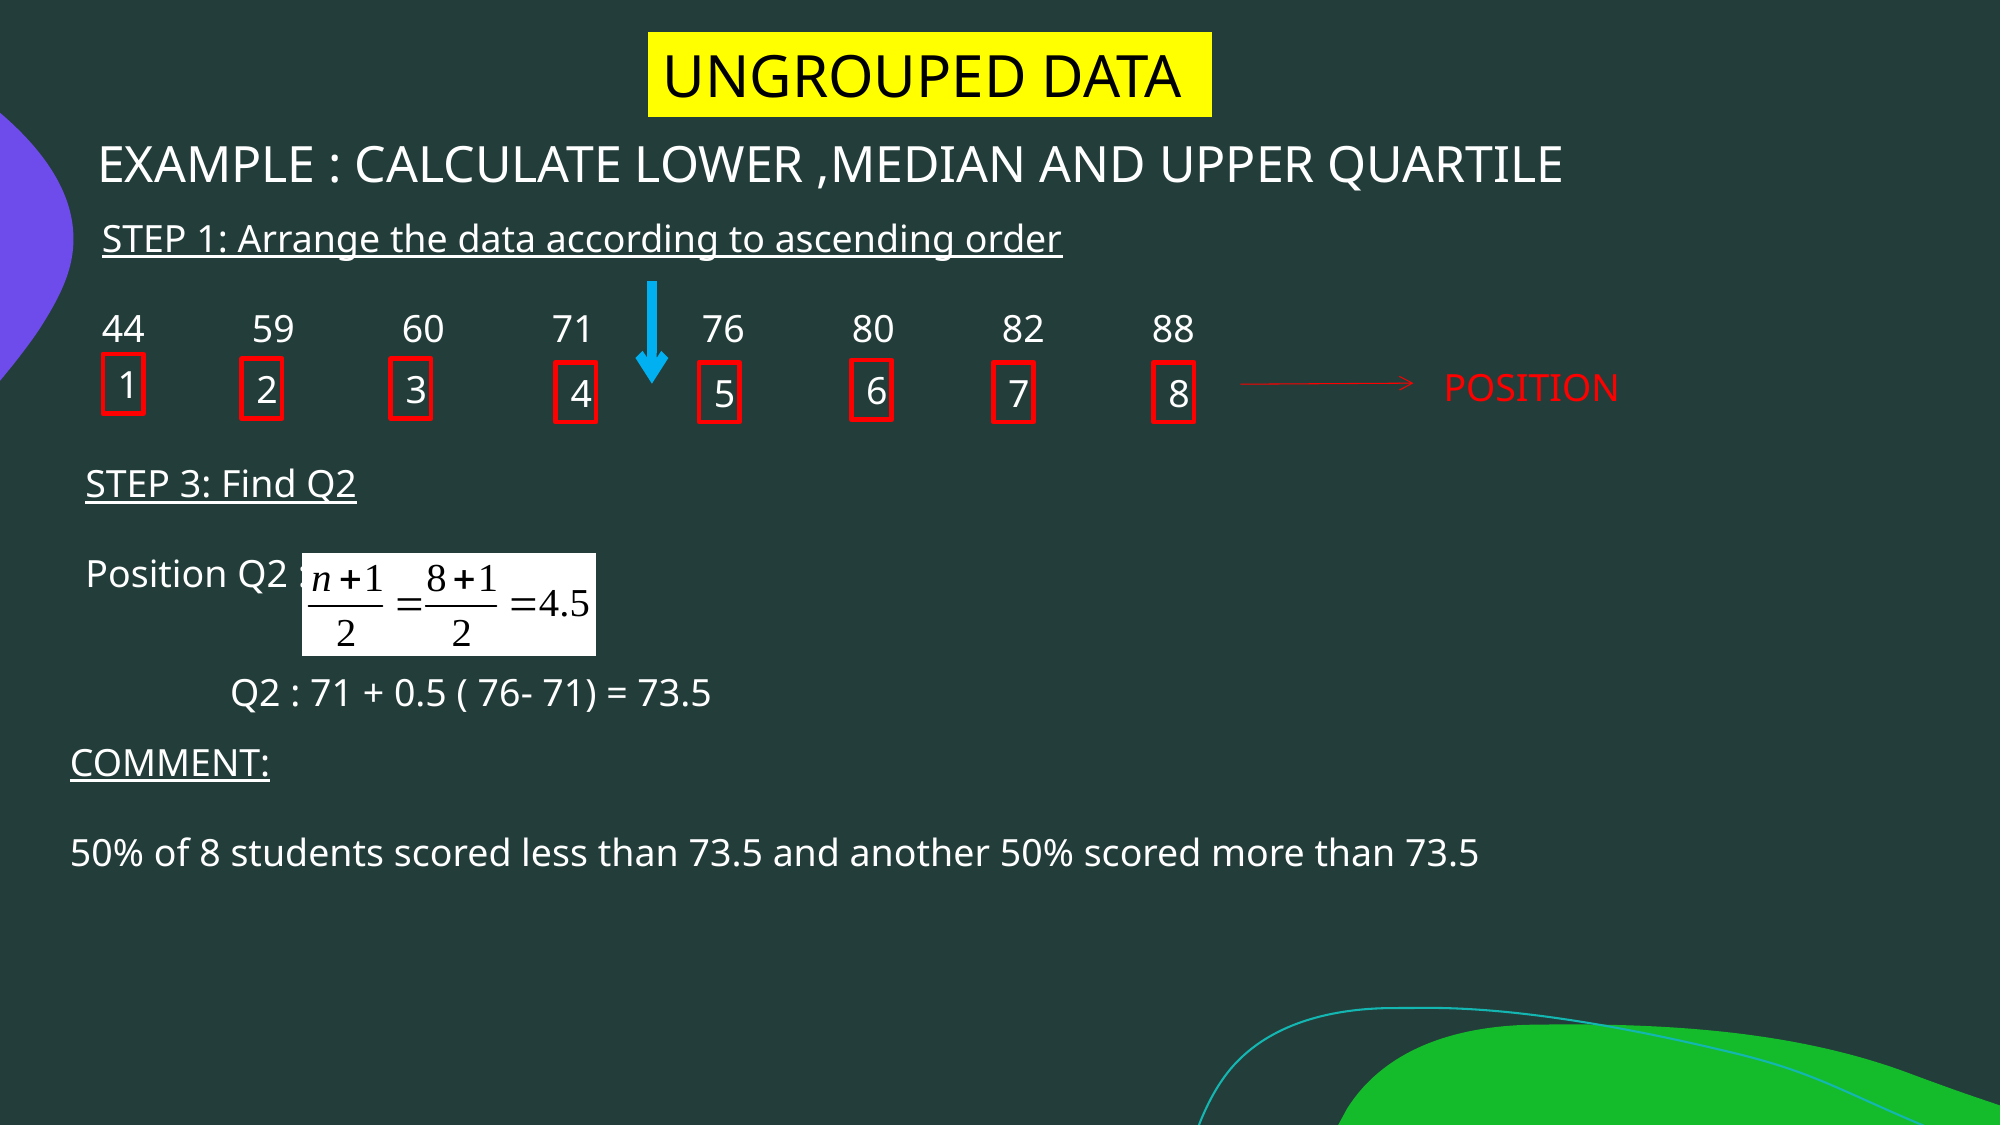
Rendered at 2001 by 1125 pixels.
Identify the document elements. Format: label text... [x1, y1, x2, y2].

text_box 7 [993, 362, 1034, 423]
text_box 8 [1153, 362, 1194, 423]
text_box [301, 553, 597, 656]
text_box STEP 1: Arrange the data according to ascending order 44 59 60 71 76 80 82 88 [87, 207, 1820, 358]
text_box 6 [851, 360, 892, 420]
text_box STEP 3: Find Q2 Position Q2 : [70, 452, 1804, 603]
text_box 1 [102, 353, 144, 414]
text_box POSITION [1428, 356, 1691, 416]
text_box 4 [555, 362, 597, 423]
text_box Q2 : 71 + 0.5 ( 76- 71) = 73.5 [215, 661, 748, 722]
text_box 2 [241, 358, 282, 419]
text_box 3 [390, 358, 432, 419]
text_box EXAMPLE : CALCULATE LOWER ,MEDIAN AND UPPER QUARTILE [82, 125, 1580, 260]
text_box UNGROUPED DATA [648, 32, 1213, 117]
text_box 5 [699, 362, 740, 423]
text_box COMMENT: 50% of 8 students scored less than 73.5 and another 50% scored more than 73.5 [55, 731, 1788, 927]
